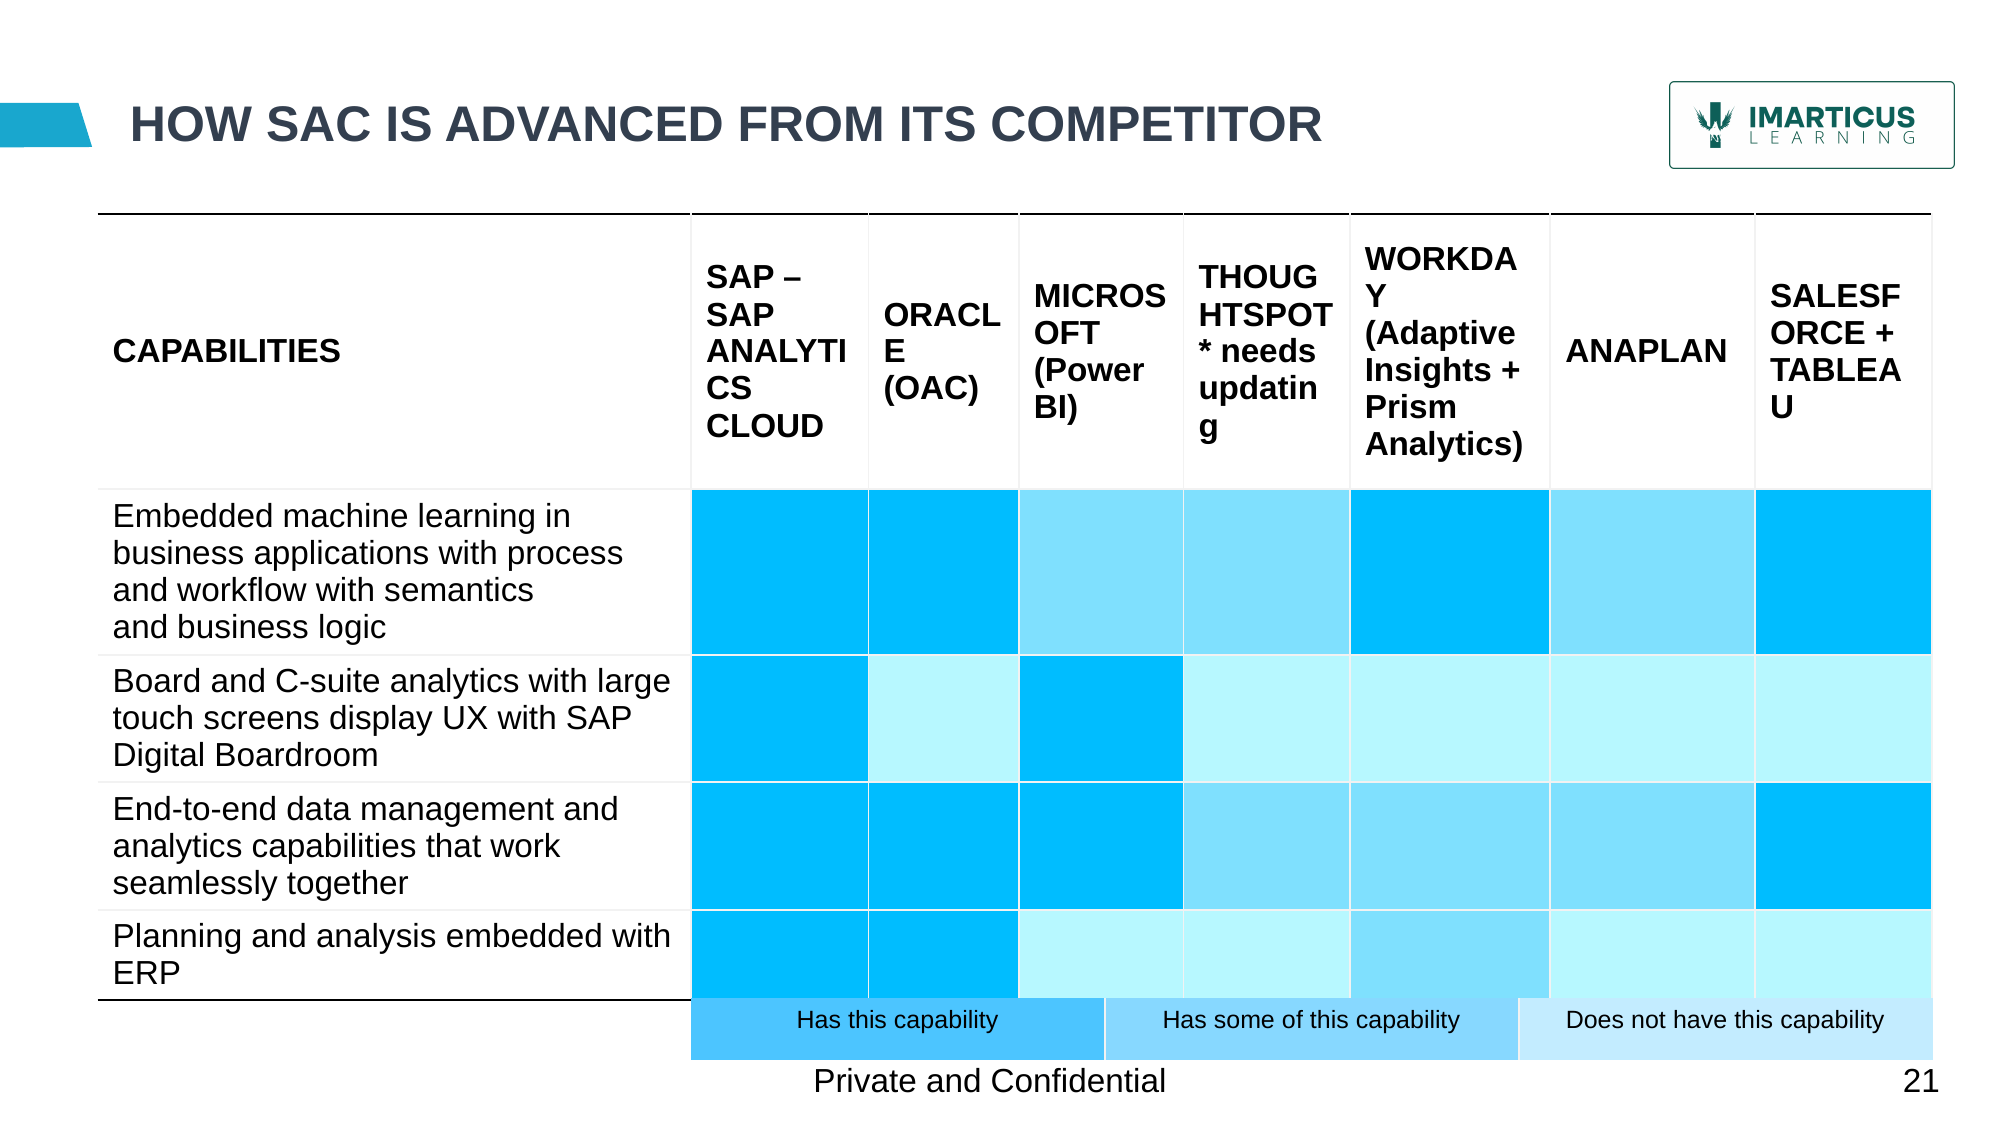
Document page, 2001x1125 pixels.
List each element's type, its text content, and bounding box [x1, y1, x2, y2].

table_cell [1020, 490, 1183, 654]
table_cell [1756, 911, 1931, 998]
table_cell Planning and analysis embedded with ERP​ [98, 911, 690, 999]
table_cell [1351, 490, 1549, 654]
table_cell [1020, 783, 1183, 909]
table_header SALESFORCE + TABLEAU [1756, 215, 1931, 488]
table_cell [869, 783, 1018, 909]
table_header Does not have this capability [1520, 998, 1933, 1060]
table_cell [869, 656, 1018, 781]
table_cell [1184, 911, 1349, 998]
table_cell [692, 656, 868, 781]
table_cell [1551, 911, 1754, 998]
table_cell [869, 911, 1018, 998]
table_header MICROSOFT (Power BI) [1020, 215, 1183, 488]
table_cell [1351, 656, 1549, 781]
table_header ANAPLAN [1551, 215, 1754, 488]
table_cell [1551, 490, 1754, 654]
table_cell [1551, 783, 1754, 909]
table_cell [1551, 656, 1754, 781]
table_header ORACLE (OAC) [869, 215, 1018, 488]
table_cell [1351, 911, 1549, 998]
table_cell [1351, 783, 1549, 909]
table_cell [869, 490, 1018, 654]
table_header SAP – SAP ANALYTICS CLOUD [692, 215, 868, 488]
table_cell [692, 490, 868, 654]
table_cell [1020, 656, 1183, 781]
table_cell Embedded machine learning in business applications with process and workflow with semantics and business logic​ [98, 490, 690, 654]
title HOW SAC IS ADVANCED FROM ITS COMPETITOR [114, 66, 1840, 184]
table_cell [1184, 656, 1349, 781]
table_header WORKDAY (Adaptive Insights + Prism Analytics) [1351, 215, 1549, 488]
table_cell [1756, 783, 1931, 909]
table_cell [692, 783, 868, 909]
table_cell [1184, 783, 1349, 909]
table_header THOUGHTSPOT* needs updating [1184, 215, 1349, 488]
table_cell [1020, 911, 1183, 998]
table_cell [1756, 490, 1931, 654]
picture [1840, 81, 1955, 169]
table_cell [692, 911, 868, 998]
table_cell [1184, 490, 1349, 654]
table_cell [1756, 656, 1931, 781]
table_cell End-to-end data management and analytics capabilities that work seamlessly together ​ [98, 783, 690, 909]
table_cell Board and C-suite analytics with large touch screens display UX with SAP Digital Boardroom​ [98, 656, 690, 781]
table_header Has this capability [691, 998, 1104, 1060]
table_header Has some of this capability [1106, 998, 1518, 1060]
table_header CAPABILITIES [98, 215, 690, 488]
